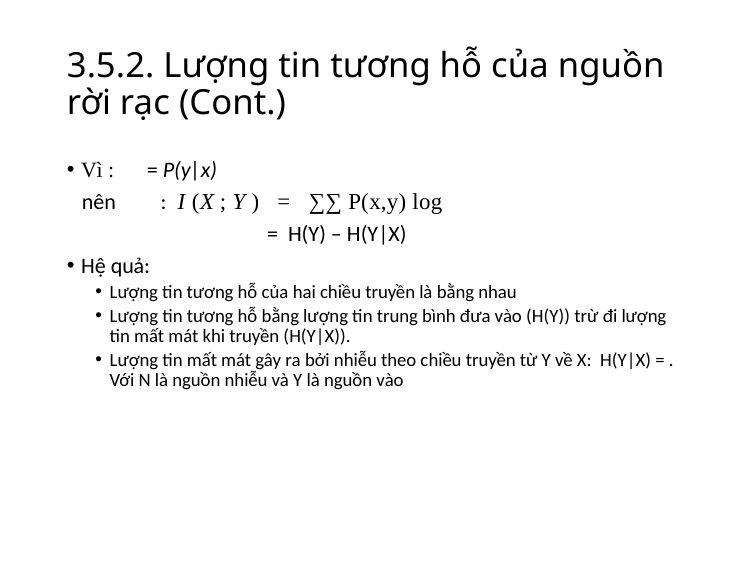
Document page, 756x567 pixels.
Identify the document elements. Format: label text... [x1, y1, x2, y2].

title 3.5.2. Lượng tin tương hỗ của nguồn rời rạc (Cont.) [51, 30, 704, 140]
